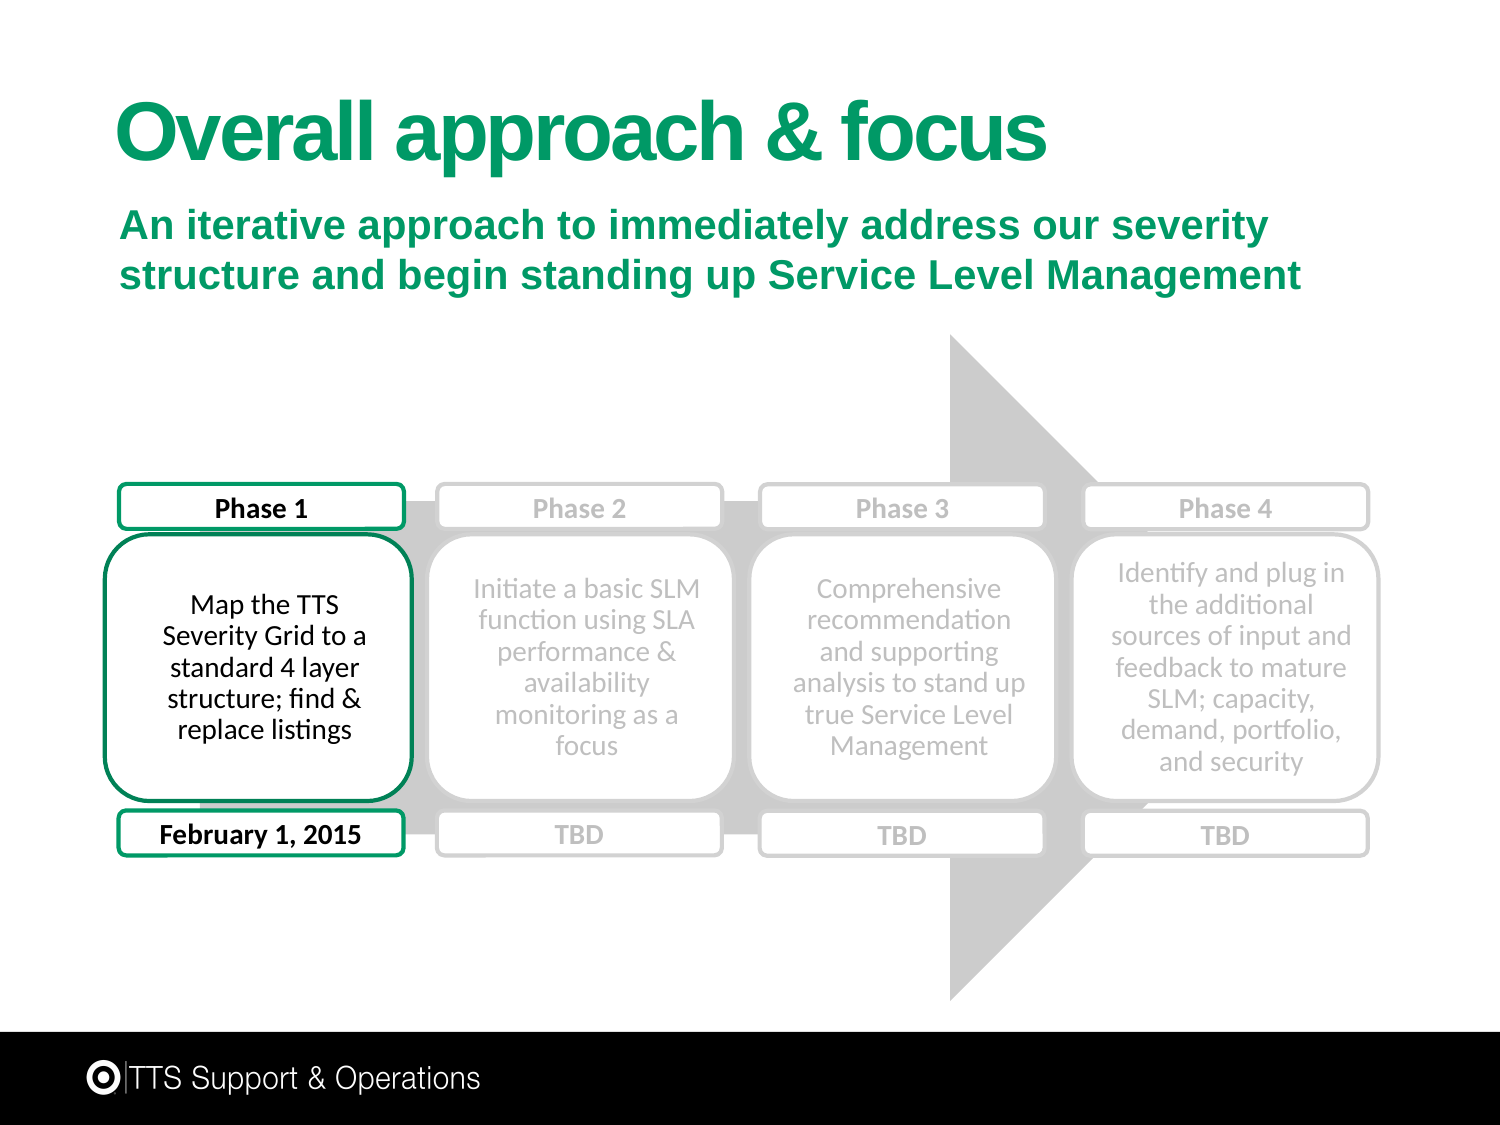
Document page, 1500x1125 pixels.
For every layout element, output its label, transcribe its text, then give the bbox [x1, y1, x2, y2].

picture [85, 1058, 483, 1100]
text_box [103, 334, 1380, 1002]
text_box Overall approach & focus [99, 69, 1450, 200]
text_box An iterative approach to immediately address our severity structure and begin standing up Service Level Management [104, 190, 1435, 249]
